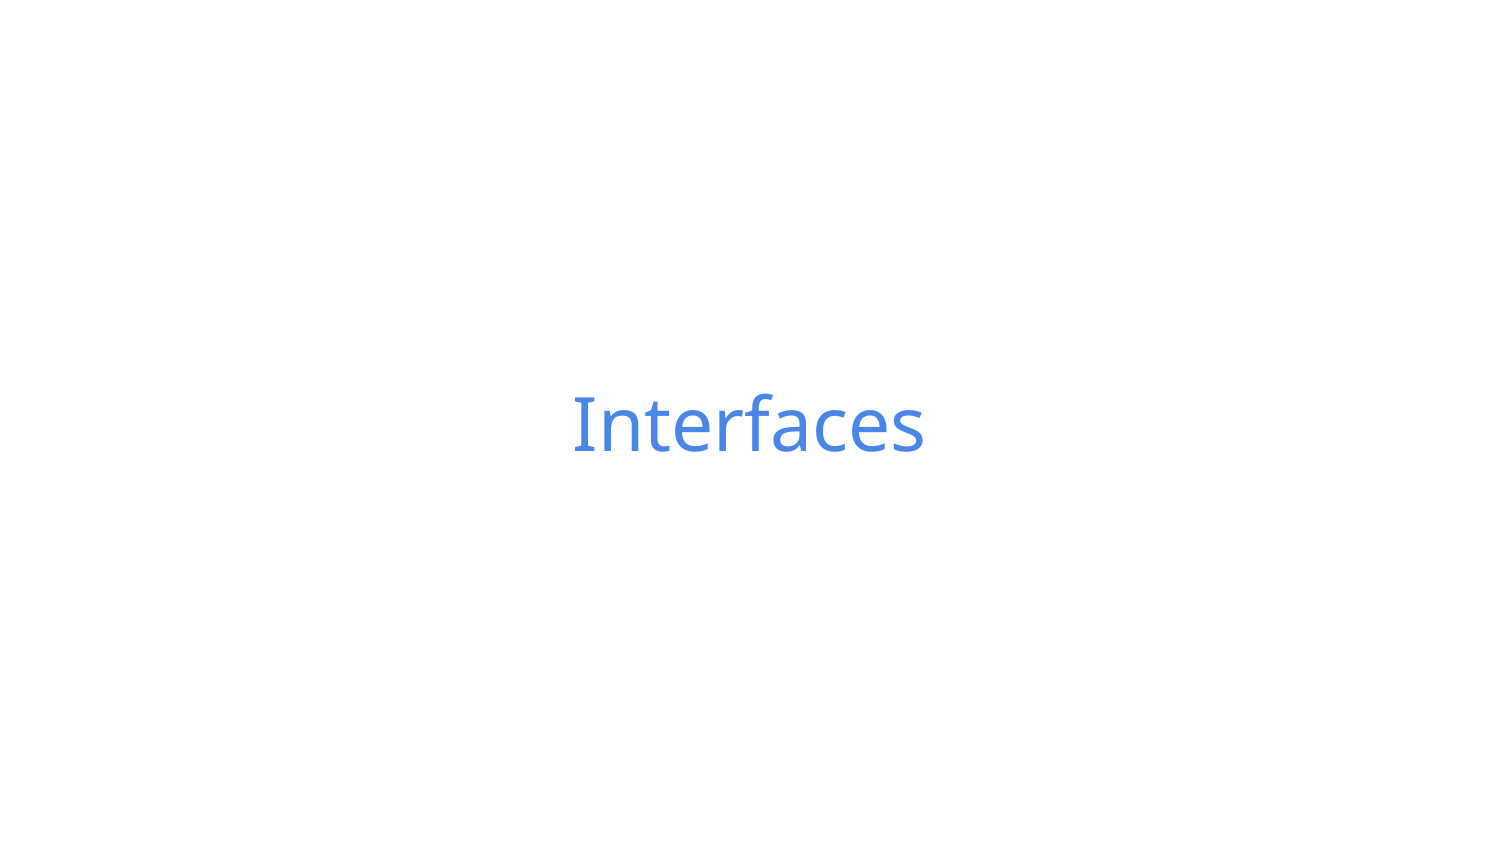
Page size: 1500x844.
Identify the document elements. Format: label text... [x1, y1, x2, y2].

title Interfaces [51, 352, 1449, 491]
